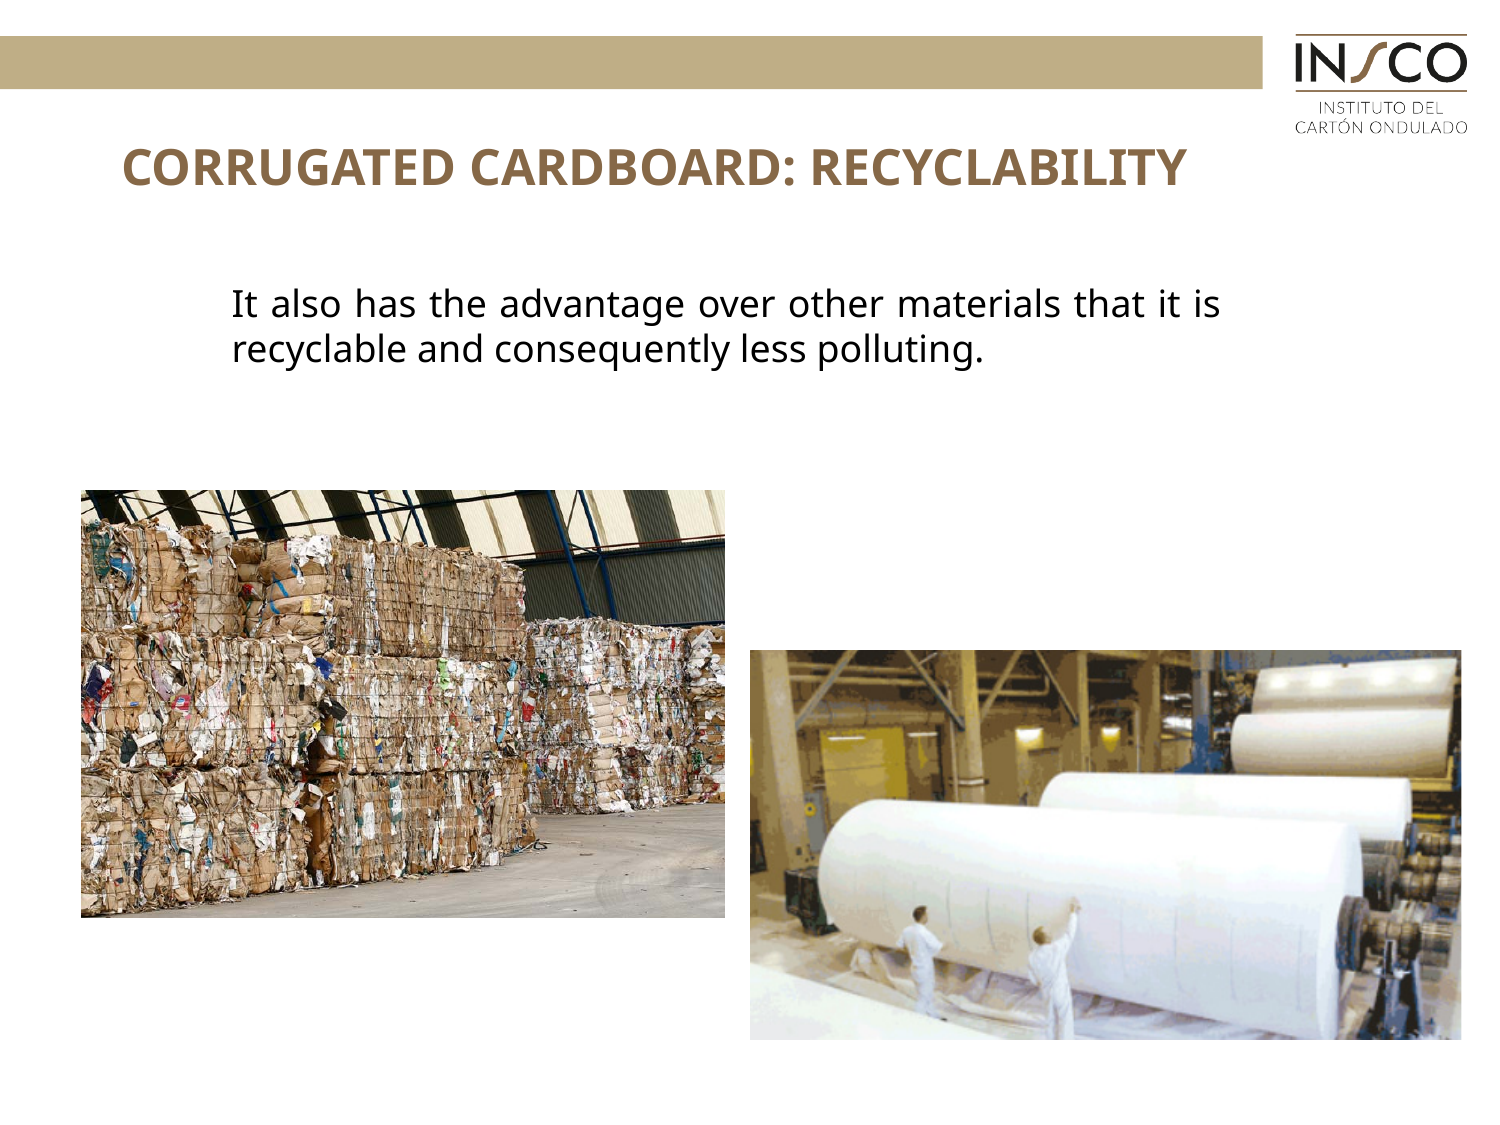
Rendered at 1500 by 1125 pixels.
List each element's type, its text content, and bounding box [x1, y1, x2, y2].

text_box CORRUGATED CARDBOARD: RECYCLABILITY [106, 127, 1397, 203]
picture [1259, 0, 1500, 161]
picture [81, 489, 725, 919]
text_box It also has the advantage over other materials that it is recyclable and consequently less polluting. [216, 272, 1237, 378]
picture [749, 650, 1462, 1040]
